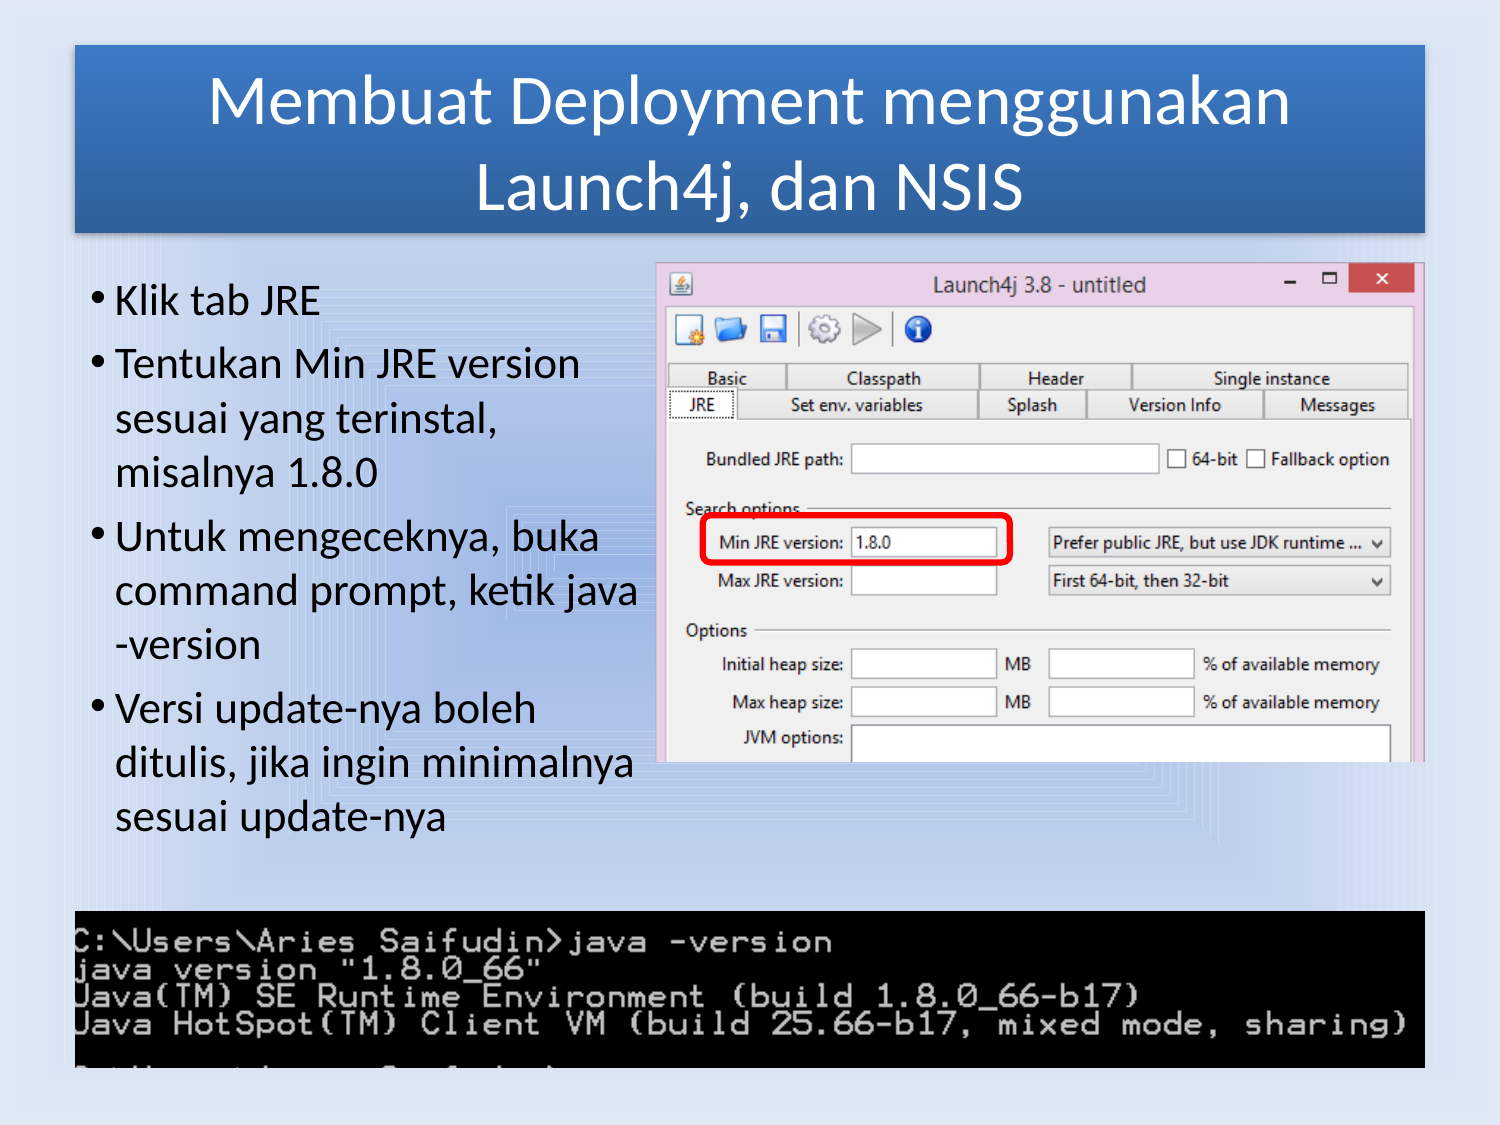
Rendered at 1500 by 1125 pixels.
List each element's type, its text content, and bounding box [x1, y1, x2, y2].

title Membuat Deployment menggunakan Launch4j, dan NSIS [75, 45, 1425, 233]
picture [74, 911, 1426, 1068]
picture [655, 262, 1426, 762]
list Klik tab JRE Tentukan Min JRE version sesuai yang terinstal, misalnya 1.8.0 Untuk mengeceknya, buka command prompt, ketik java -version Versi update-nya boleh ditulis, jika ingin minimalnya sesuai update-nya [75, 262, 656, 882]
